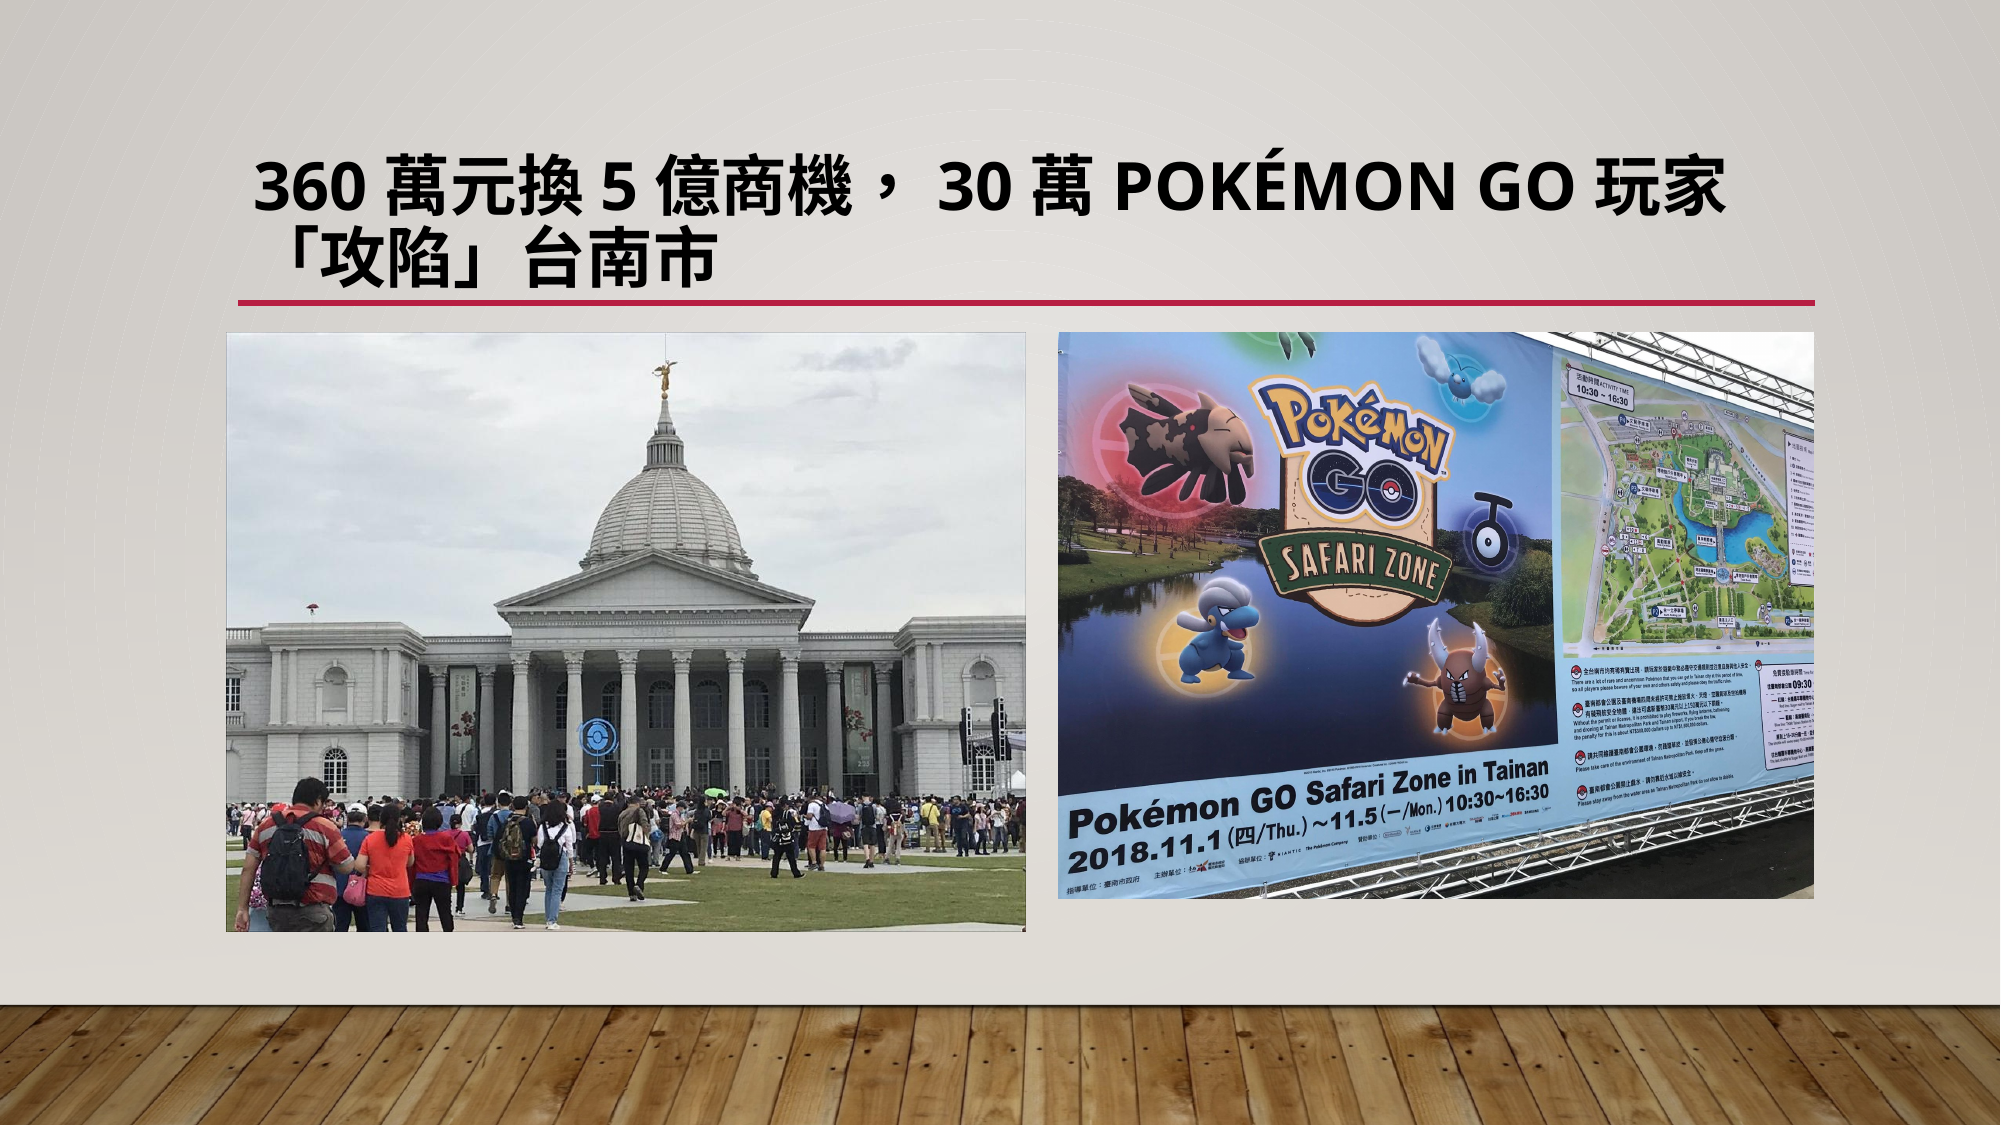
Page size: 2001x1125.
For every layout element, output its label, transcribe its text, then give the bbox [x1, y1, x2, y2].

picture [0, 1005, 2000, 1125]
picture [226, 332, 1026, 932]
title 360萬元換5億商機，30萬Pokémon GO玩家「攻陷」台南市 [238, 145, 1814, 318]
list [1058, 332, 1814, 899]
